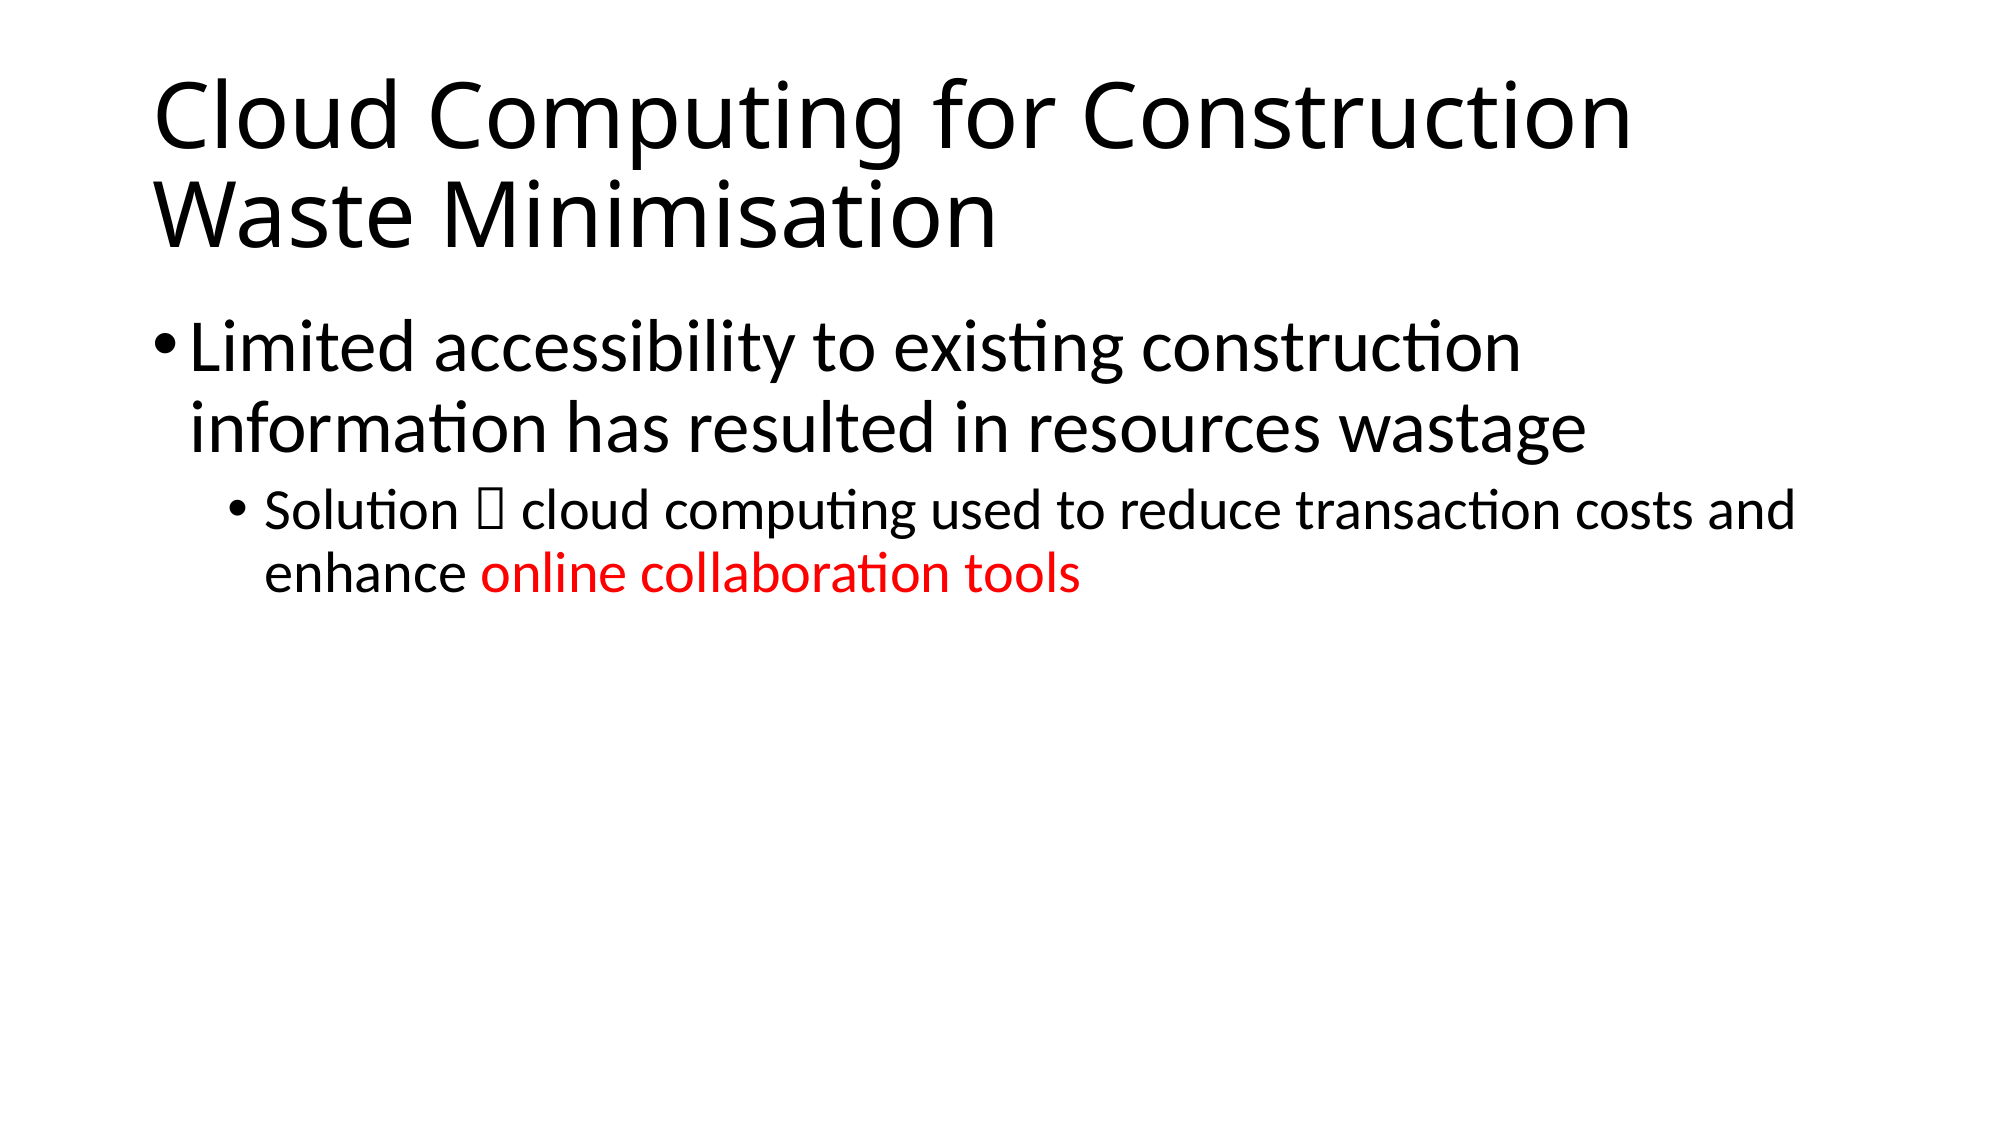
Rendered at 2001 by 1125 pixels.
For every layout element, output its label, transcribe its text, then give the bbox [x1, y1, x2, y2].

title Cloud Computing for Construction Waste Minimisation [137, 59, 1863, 278]
list Limited accessibility to existing construction information has resulted in resources wastage Solution  cloud computing used to reduce transaction costs and enhance online collaboration tools [137, 299, 1863, 1014]
